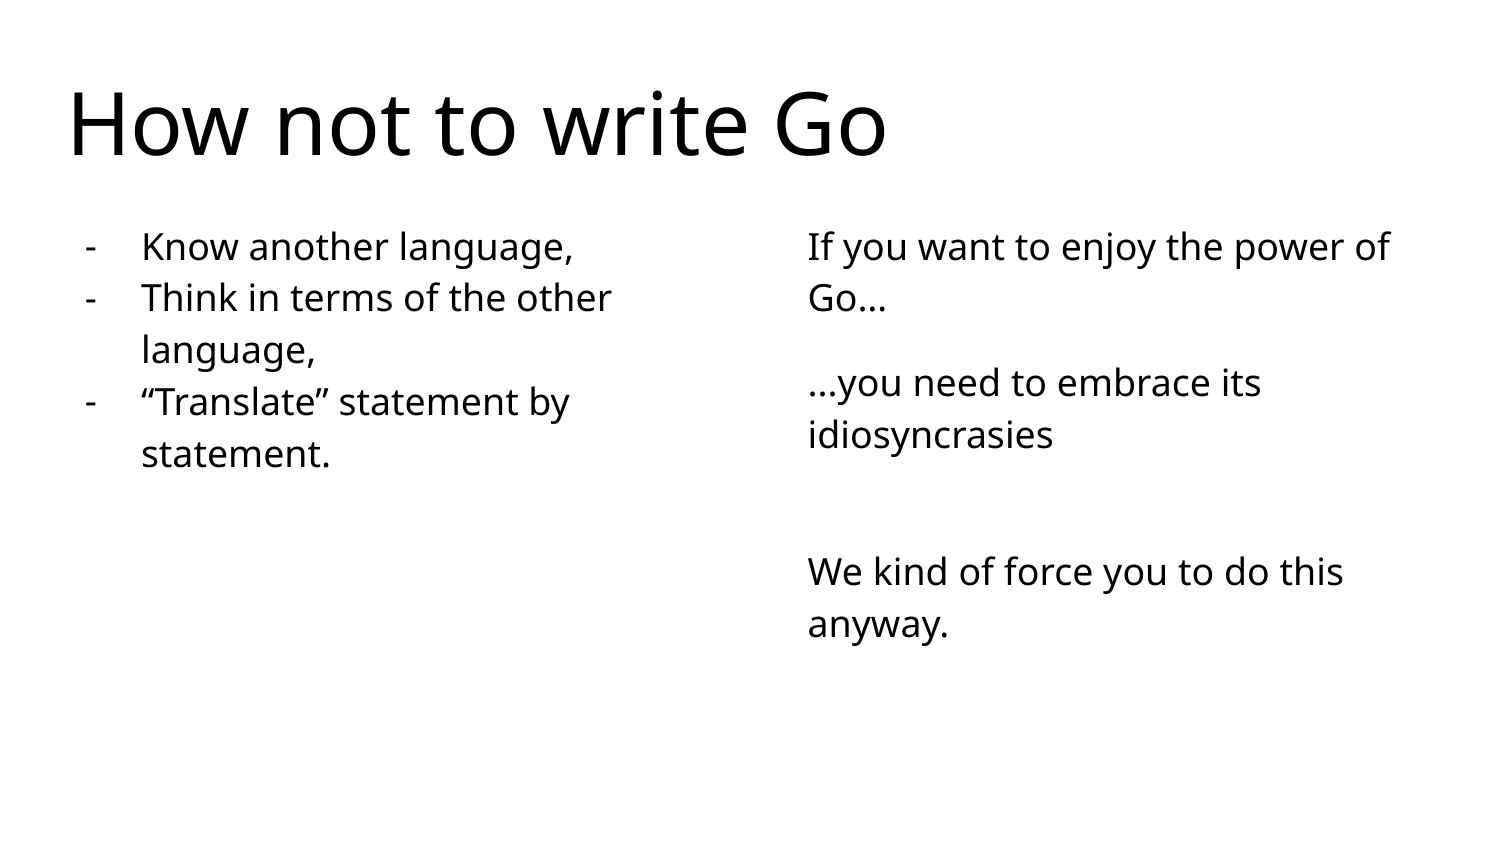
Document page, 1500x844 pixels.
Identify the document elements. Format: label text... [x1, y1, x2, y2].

list Know another language, Think in terms of the other language, “Translate” statement by statement. [51, 200, 708, 752]
title How not to write Go [51, 51, 1449, 189]
list If you want to enjoy the power of Go… ...you need to embrace its idiosyncrasies We kind of force you to do this anyway. [792, 200, 1449, 752]
